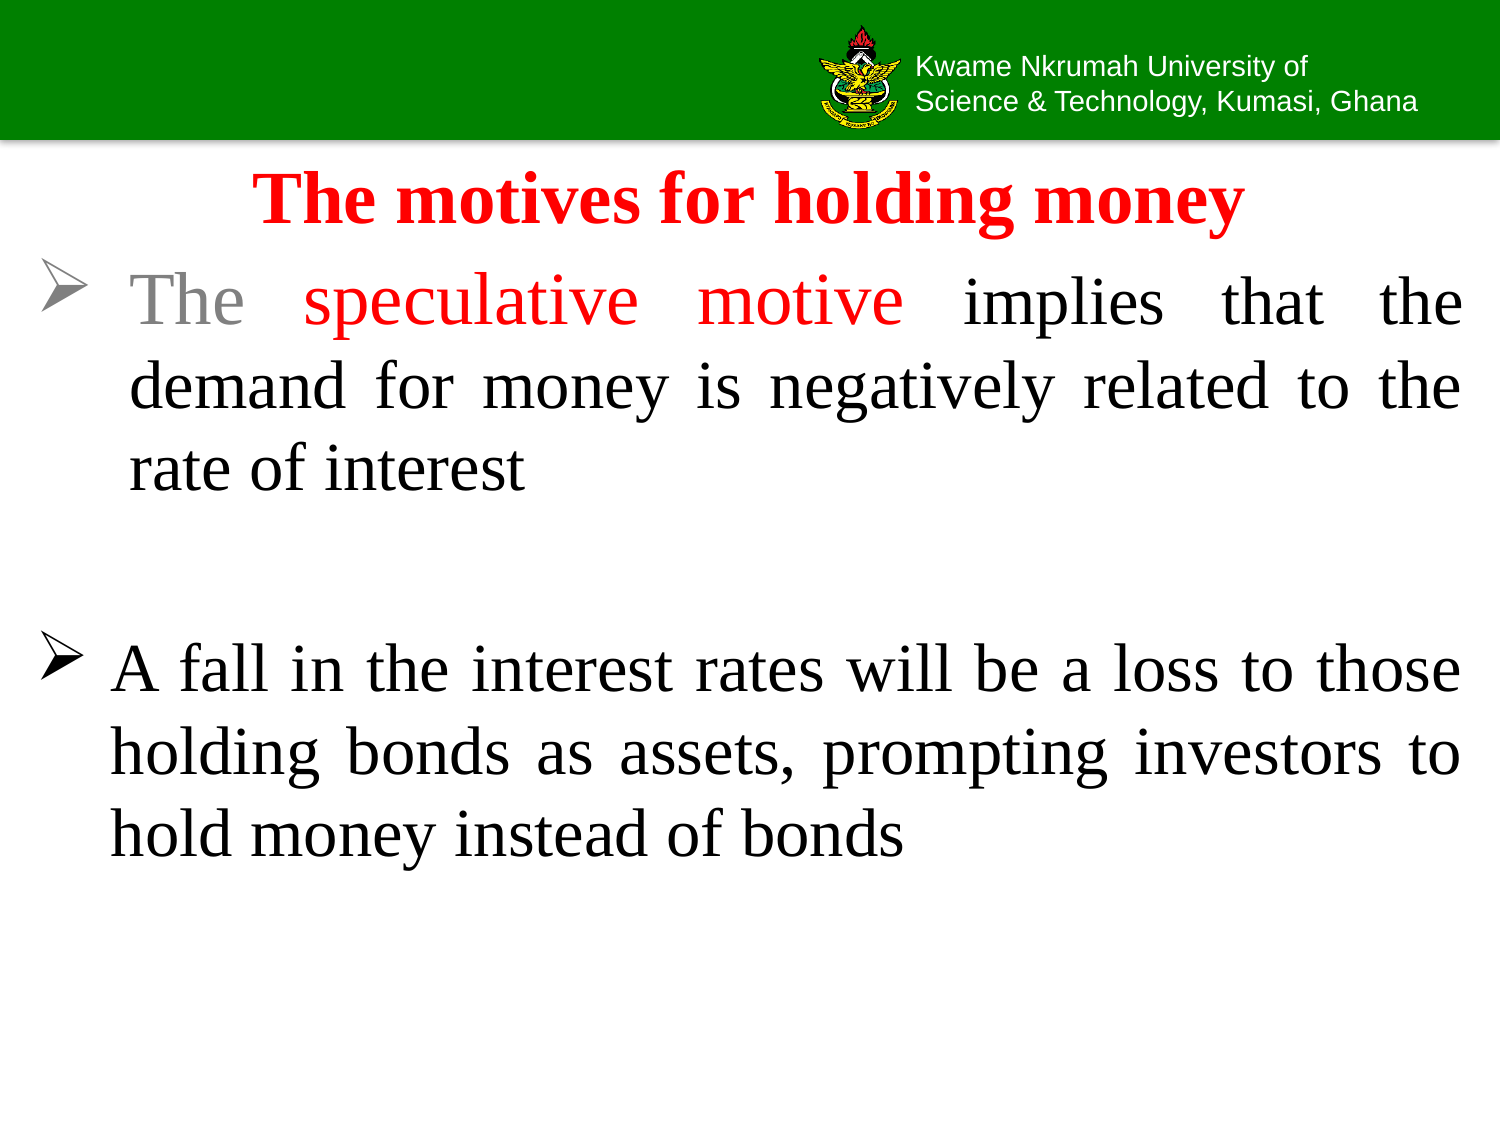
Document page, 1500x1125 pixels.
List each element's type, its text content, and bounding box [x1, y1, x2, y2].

subtitle The speculative motive implies that the demand for money is negatively related to the rate of interest A fall in the interest rates will be a loss to those holding bonds as assets, prompting investors to hold money instead of bonds [20, 241, 1480, 1122]
picture [819, 25, 901, 129]
title The motives for holding money [74, 140, 1425, 241]
